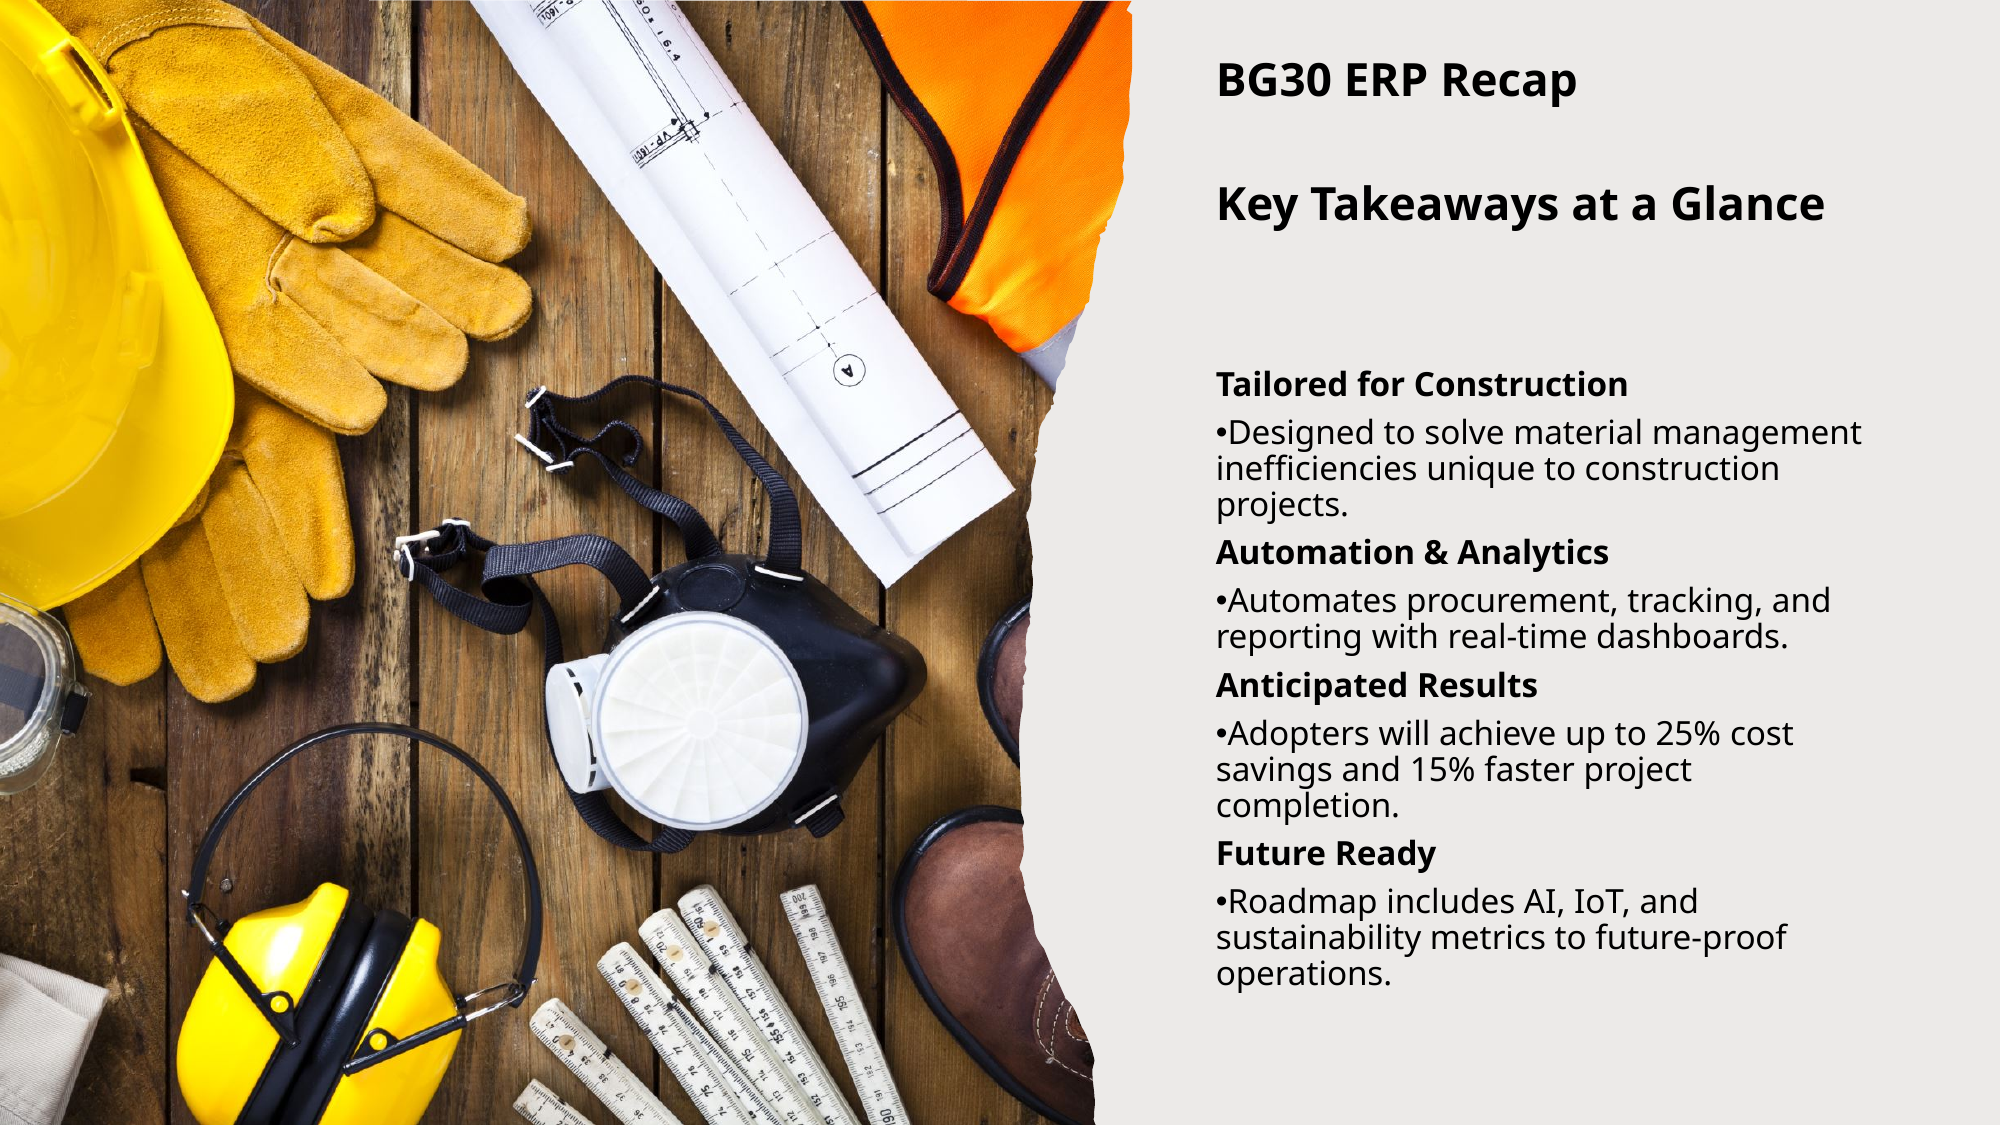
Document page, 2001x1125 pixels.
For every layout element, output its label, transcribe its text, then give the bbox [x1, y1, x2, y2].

text_box Tailored for Construction Designed to solve material management inefficiencies unique to construction projects. Automation & Analytics Automates procurement, tracking, and reporting with real-time dashboards. Anticipated Results Adopters will achieve up to 25% cost savings and 15% faster project completion. Future Ready Roadmap includes AI, IoT, and sustainability metrics to future-proof operations. [1200, 359, 1880, 1002]
text_box [1133, 0, 2000, 1125]
text_box BG30 ERP Recap Key Takeaways at a Glance [1200, 18, 1880, 269]
picture [0, 0, 1133, 1125]
